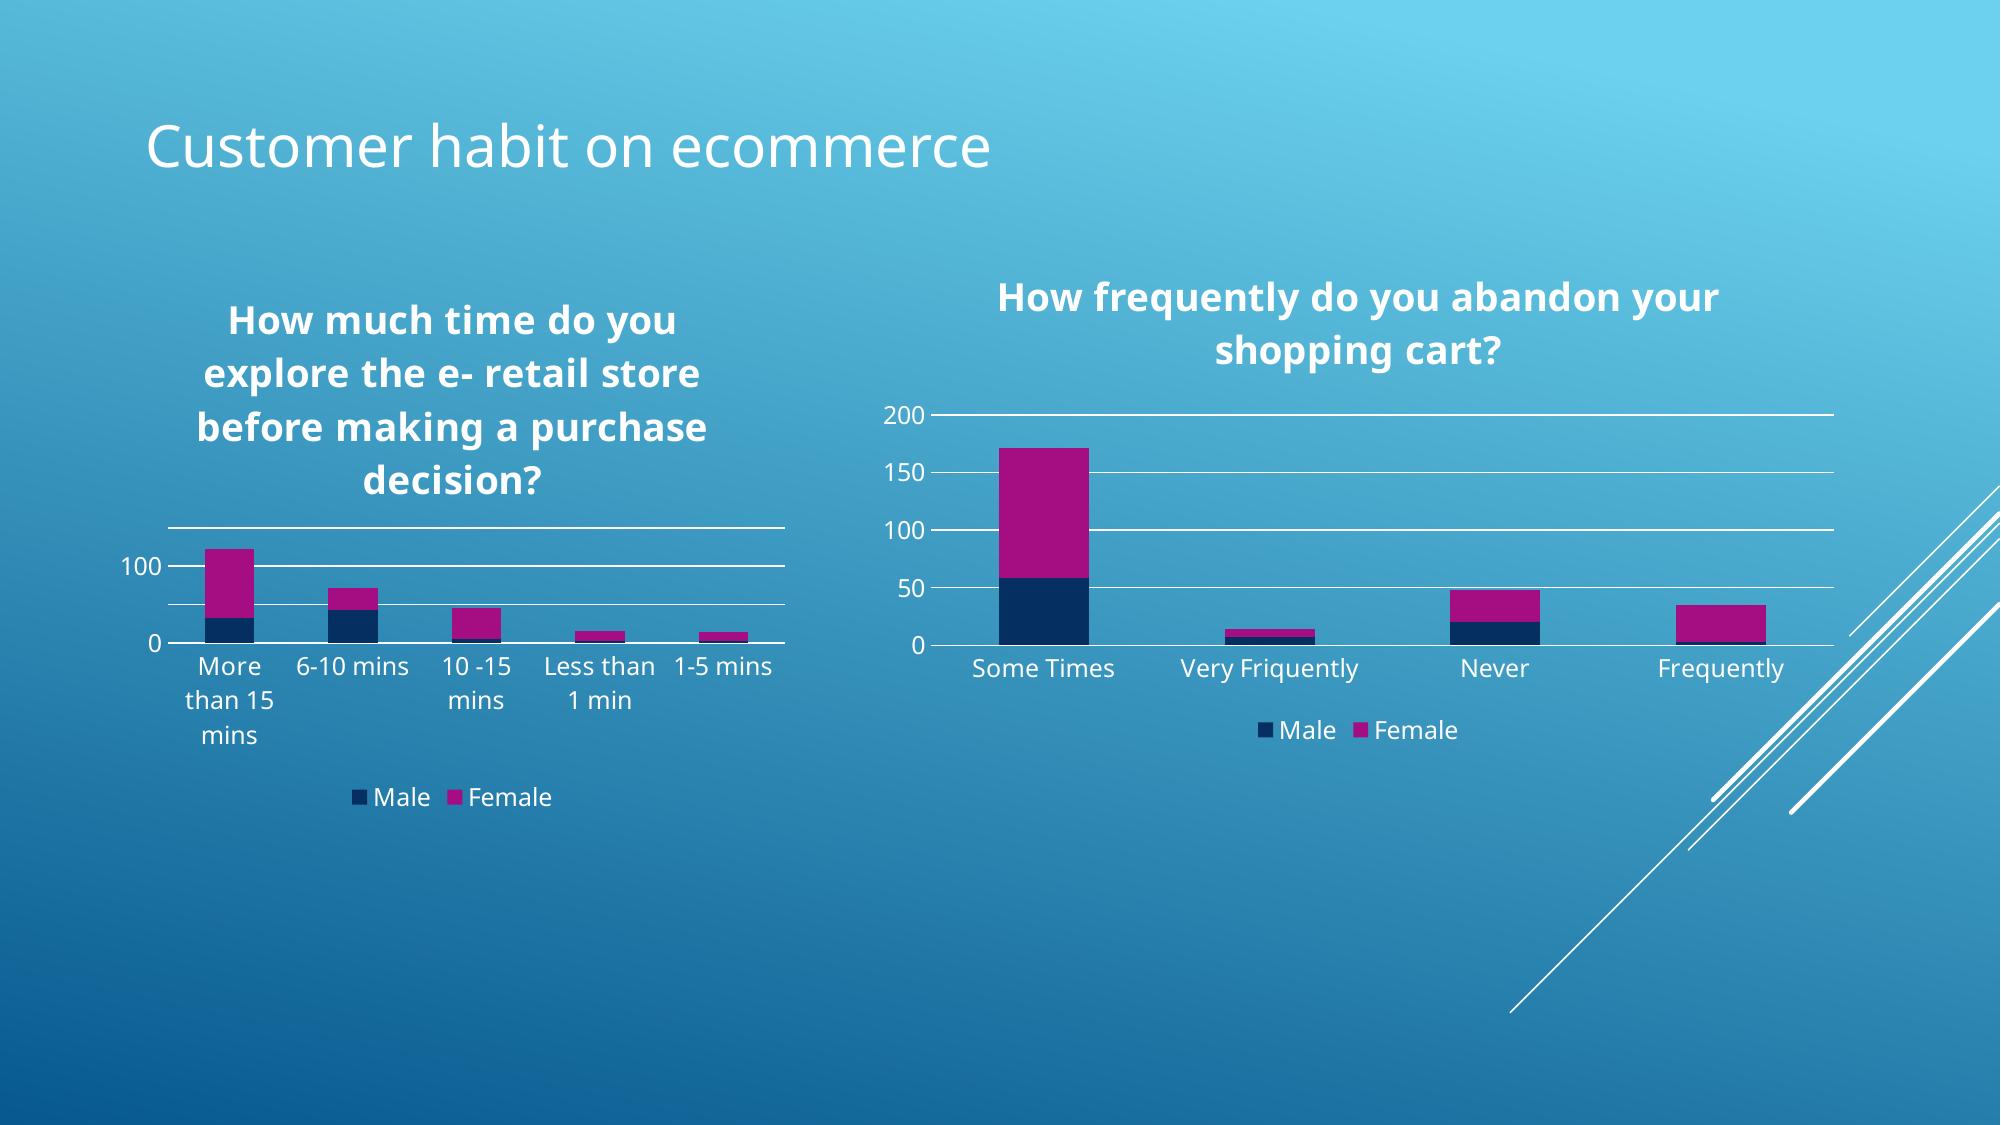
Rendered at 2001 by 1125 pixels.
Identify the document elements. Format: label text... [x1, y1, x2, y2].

chart [863, 239, 1854, 754]
text_box Customer habit on ecommerce [130, 102, 1133, 187]
chart [105, 261, 800, 821]
